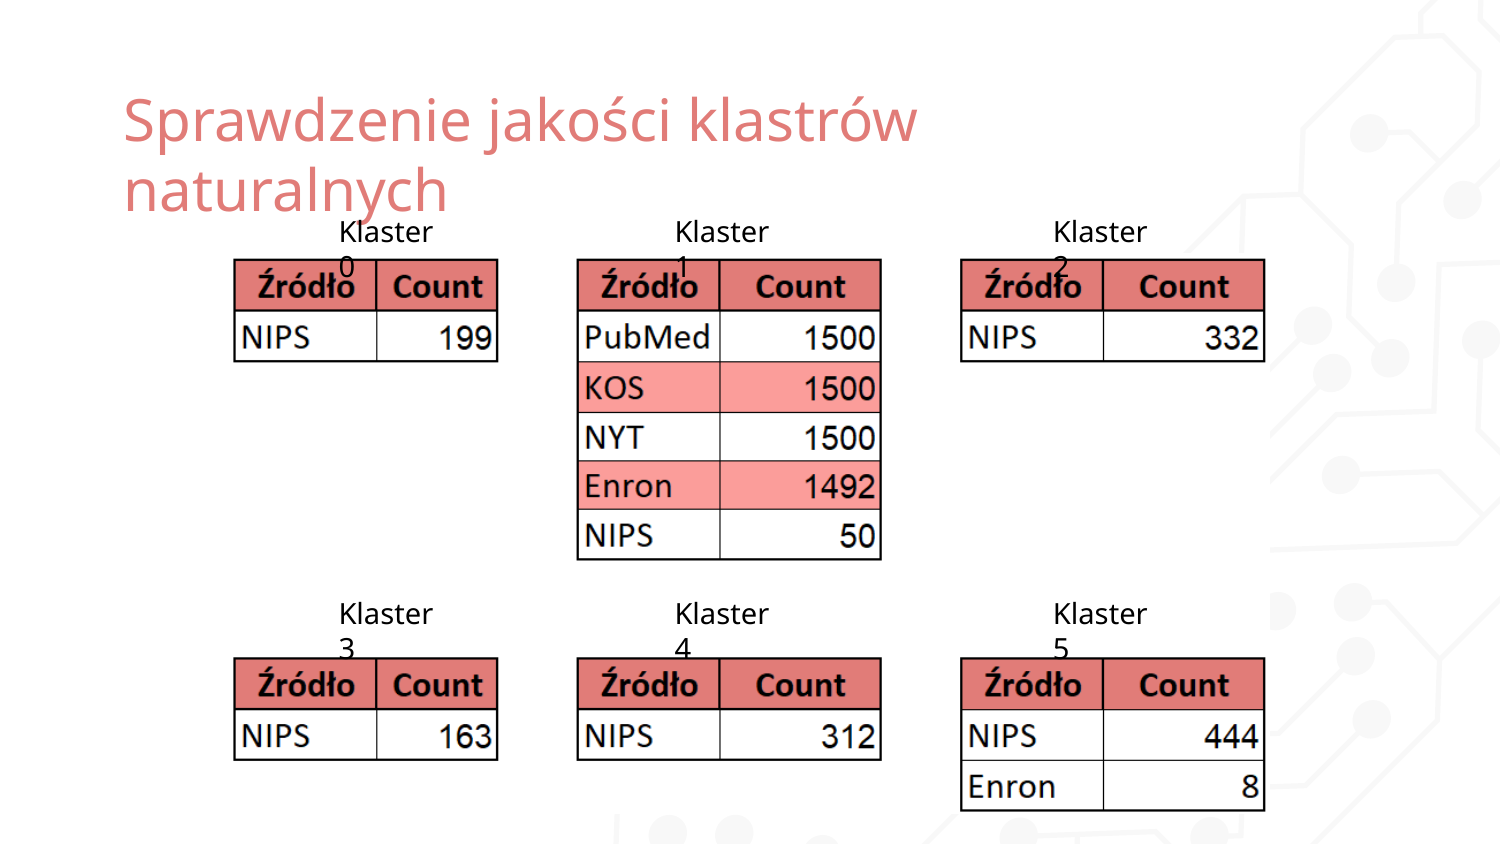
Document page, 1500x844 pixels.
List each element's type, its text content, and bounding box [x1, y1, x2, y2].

text_box Klaster 1 [659, 198, 800, 252]
title Sprawdzenie jakości klastrów naturalnych [108, 68, 1272, 163]
text_box Klaster 0 [323, 198, 464, 252]
picture [230, 253, 1270, 815]
text_box Klaster 2 [1037, 198, 1178, 252]
